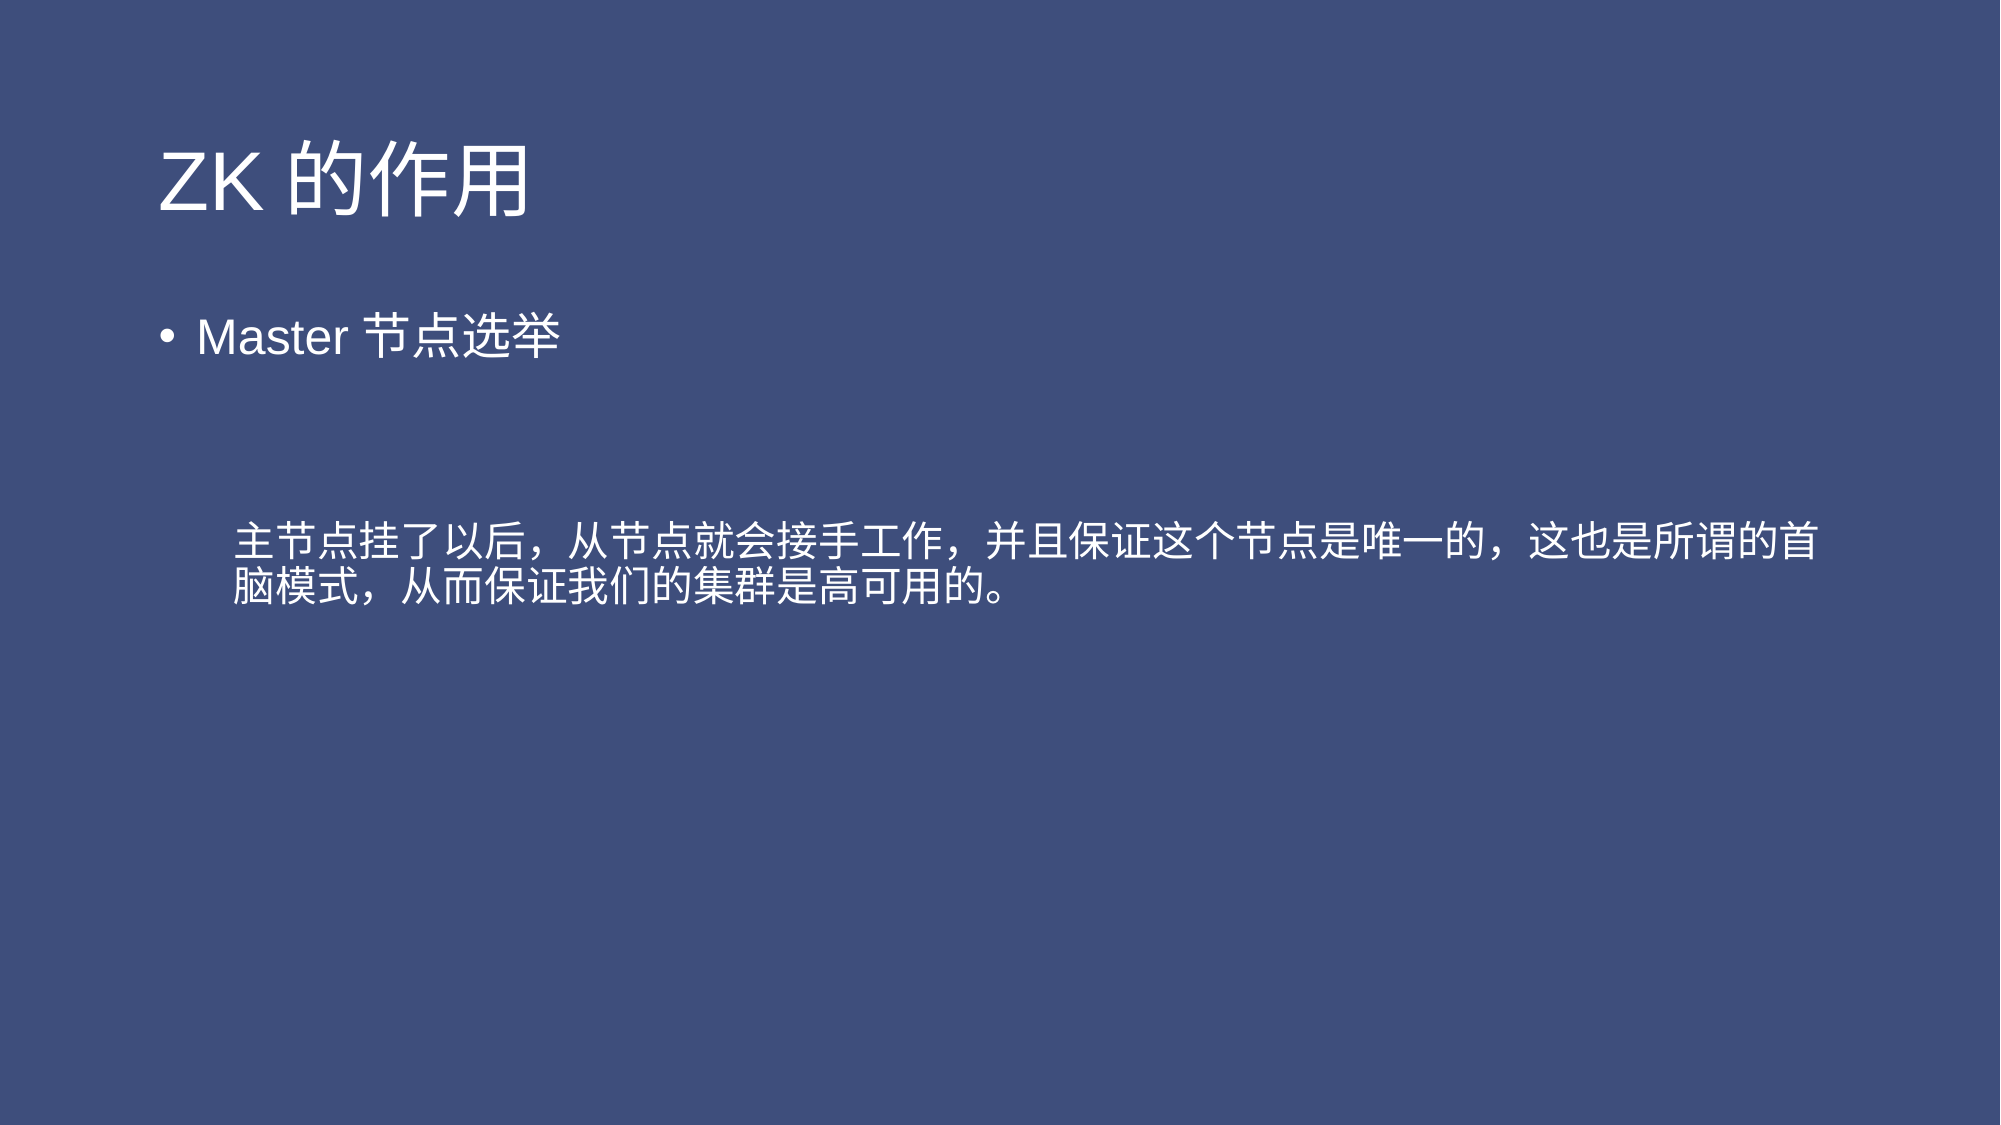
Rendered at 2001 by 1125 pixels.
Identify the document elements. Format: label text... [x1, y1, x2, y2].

title ZK的作用 [143, 54, 1857, 280]
list Master节点选举 主节点挂了以后，从节点就会接手工作，并且保证这个节点是唯一的，这也是所谓的首脑模式，从而保证我们的集群是高可用的。 [143, 303, 1857, 1013]
